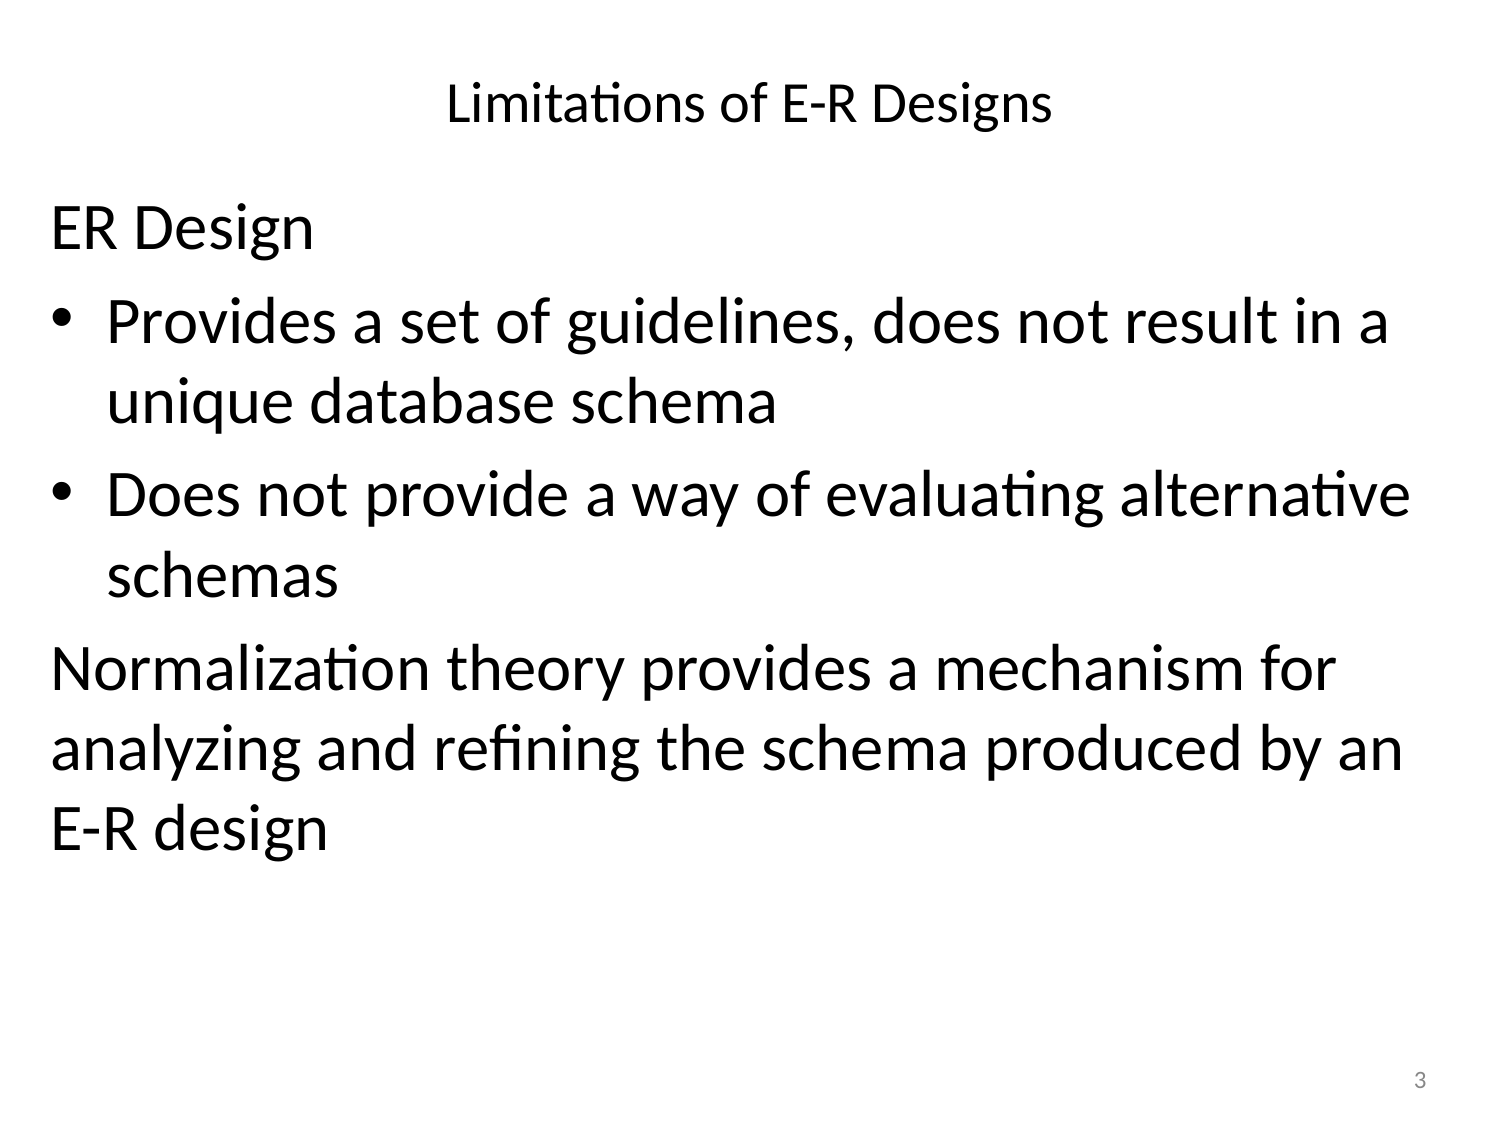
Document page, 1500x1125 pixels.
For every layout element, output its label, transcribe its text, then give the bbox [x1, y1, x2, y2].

slide_number ‹#› [1375, 1054, 1465, 1103]
list ER Design Provides a set of guidelines, does not result in a unique database schema Does not provide a way of evaluating alternative schemas Normalization theory provides a mechanism for analyzing and refining the schema produced by an E-R design [35, 175, 1465, 1032]
title Limitations of E-R Designs [75, 45, 1425, 153]
